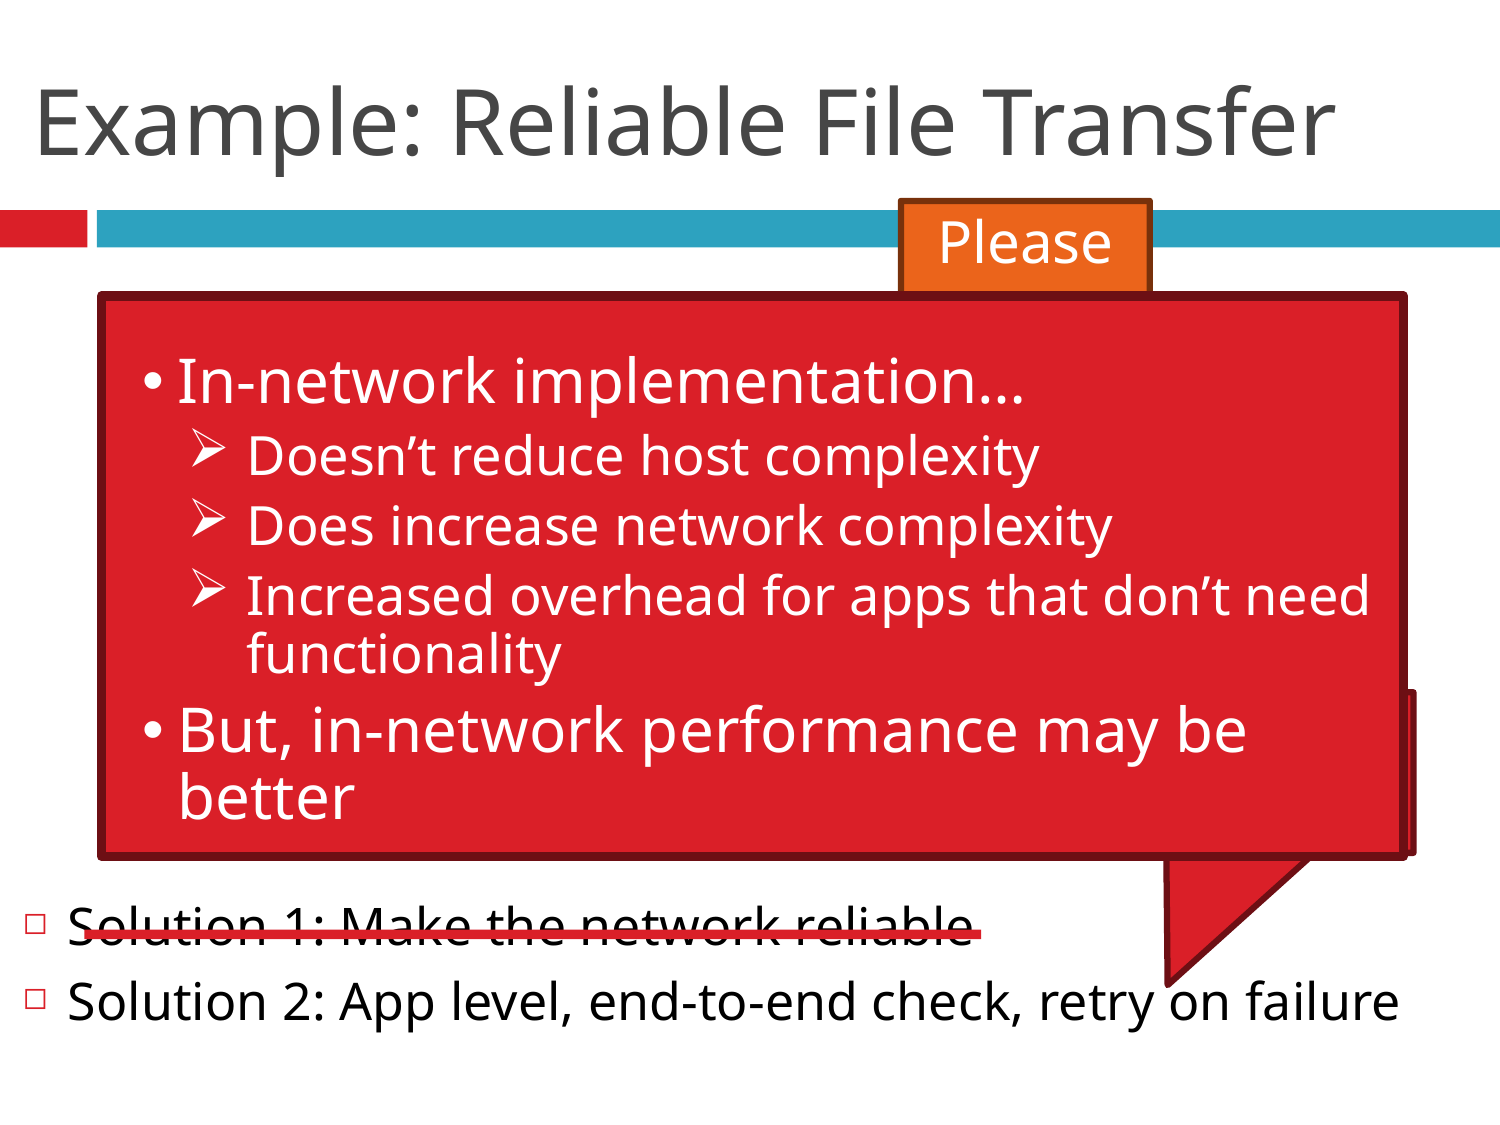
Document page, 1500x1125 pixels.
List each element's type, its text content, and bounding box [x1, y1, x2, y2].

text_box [101, 295, 1404, 857]
text_box Solution 1: Make the network reliable Solution 2: App level, end-to-end check, retry on failure [15, 886, 1466, 1093]
slide_number [17, 204, 71, 258]
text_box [820, 688, 1414, 986]
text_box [900, 197, 1171, 294]
title Example: Reliable File Transfer [24, 36, 1476, 201]
